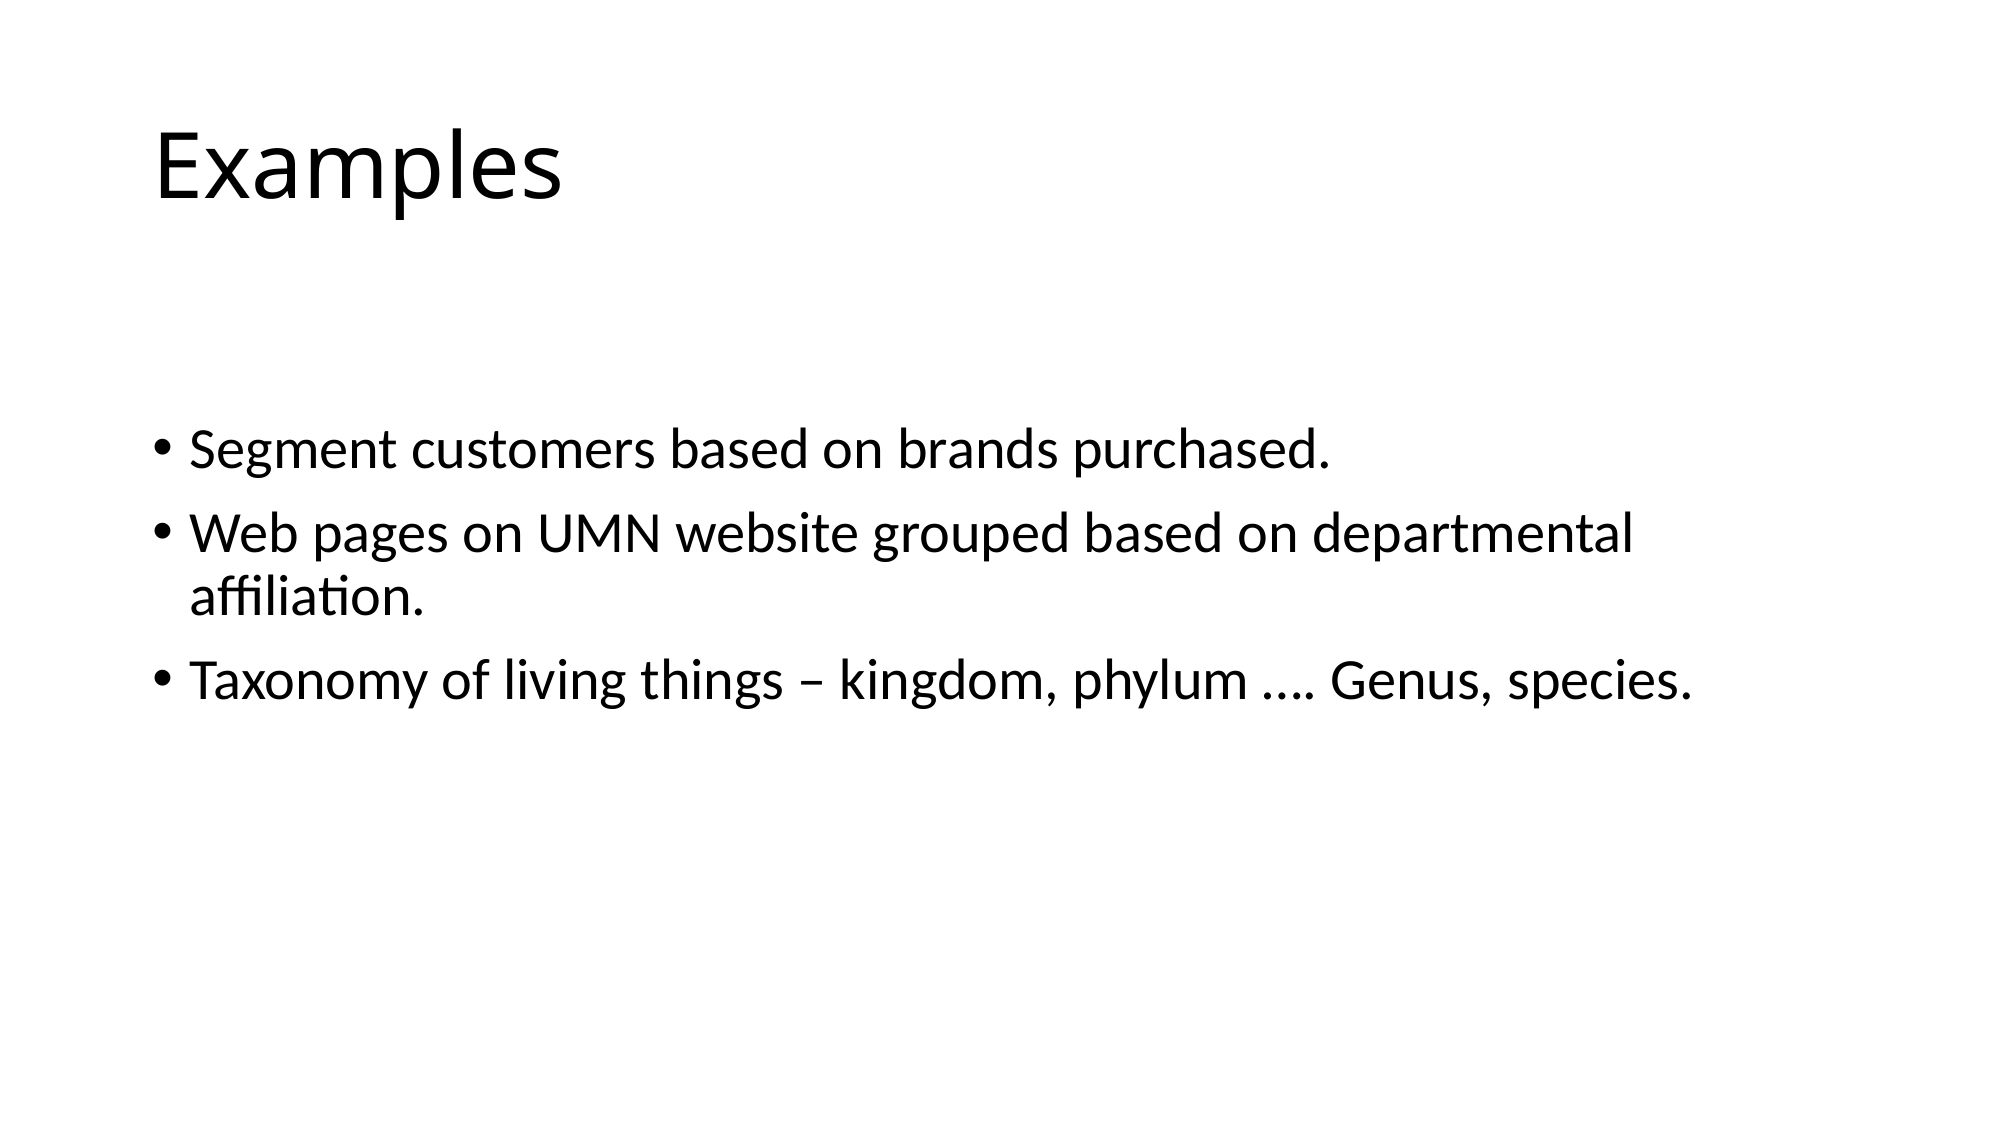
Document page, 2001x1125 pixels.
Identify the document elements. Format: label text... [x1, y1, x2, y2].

title Examples [137, 59, 1863, 278]
list Segment customers based on brands purchased. Web pages on UMN website grouped based on departmental affiliation. Taxonomy of living things – kingdom, phylum …. Genus, species. [137, 411, 1863, 1125]
